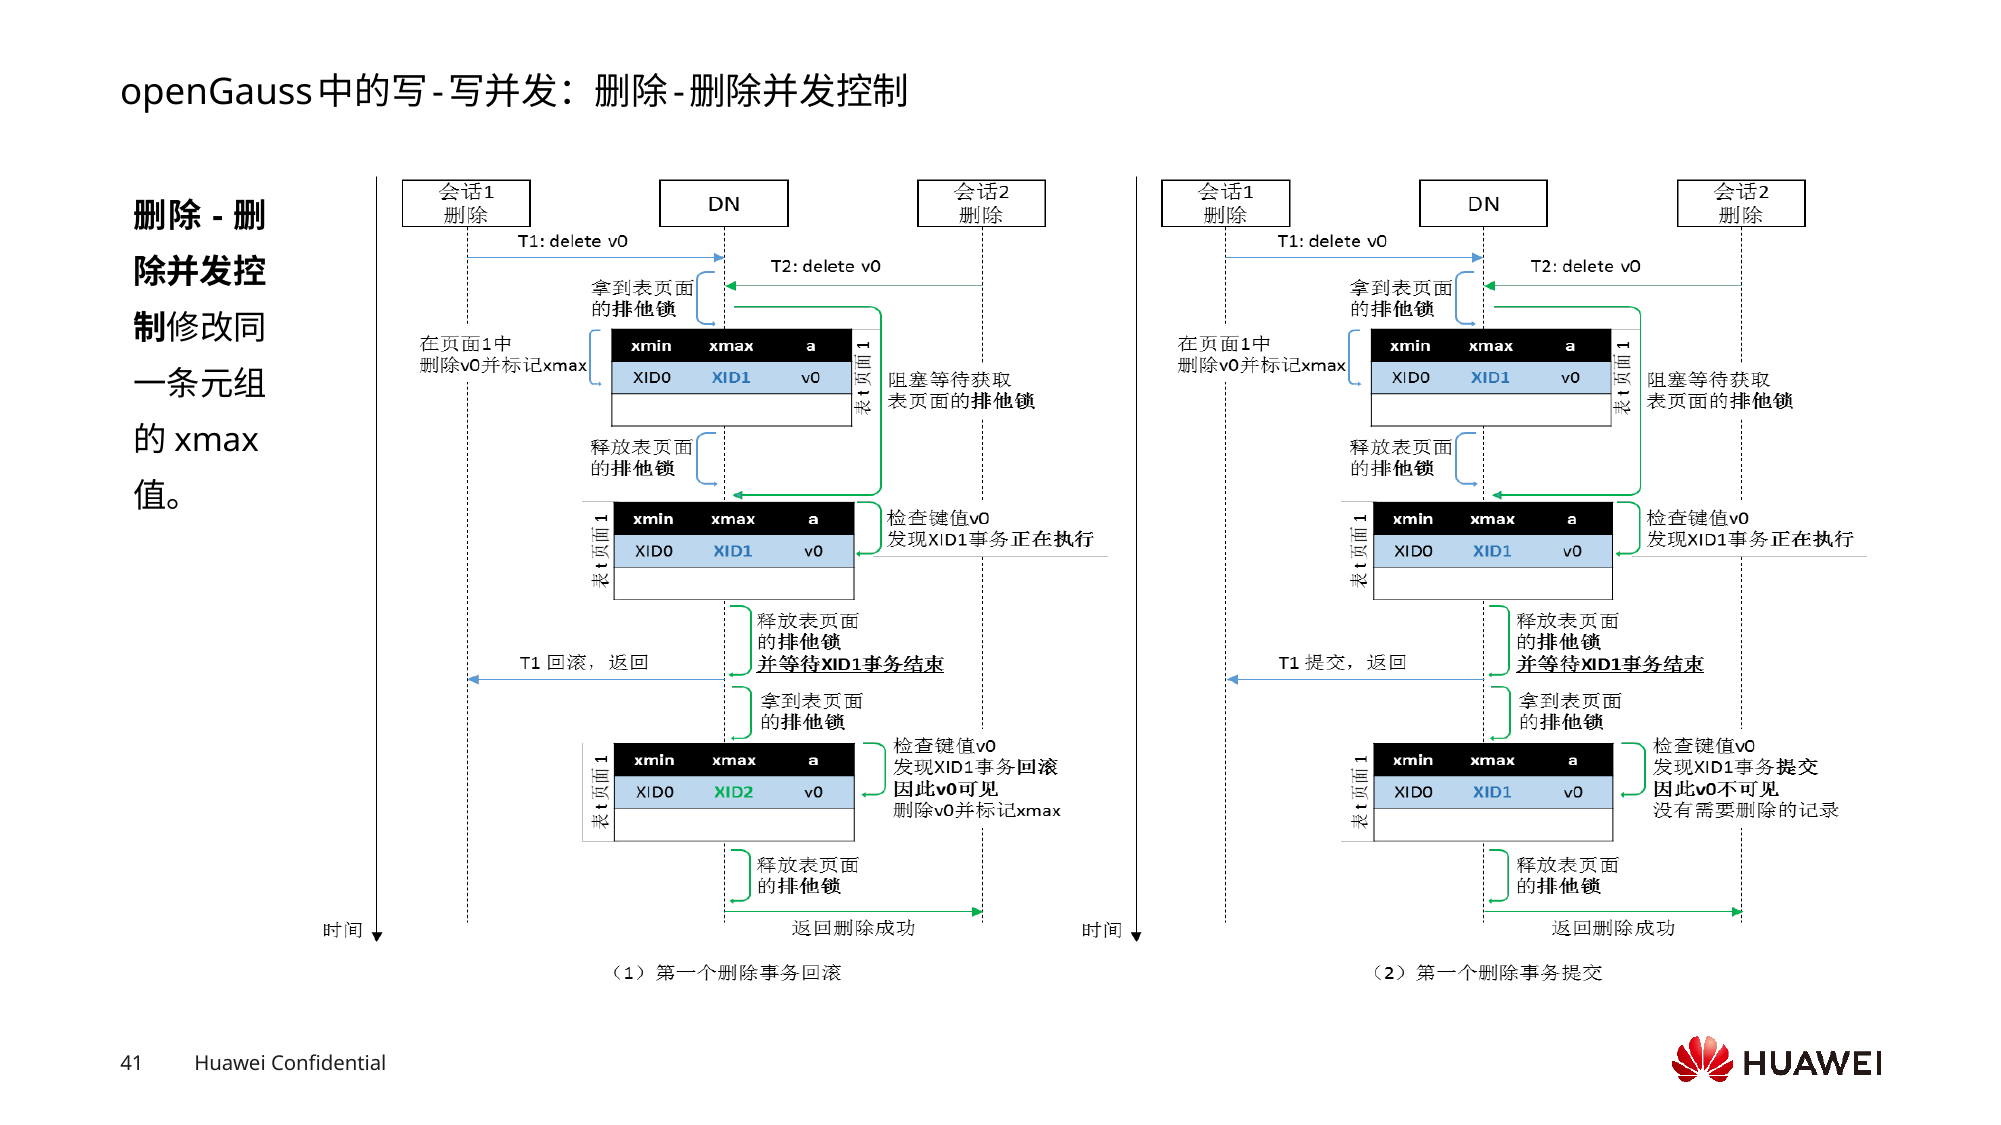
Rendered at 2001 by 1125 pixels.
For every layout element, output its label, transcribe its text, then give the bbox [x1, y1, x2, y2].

picture [308, 172, 1867, 995]
list 删除-删除并发控制修改同一条元组的xmax值。 [119, 171, 281, 973]
picture [1672, 1036, 1881, 1082]
title openGauss中的写-写并发：删除-删除并发控制 [120, 73, 1880, 154]
